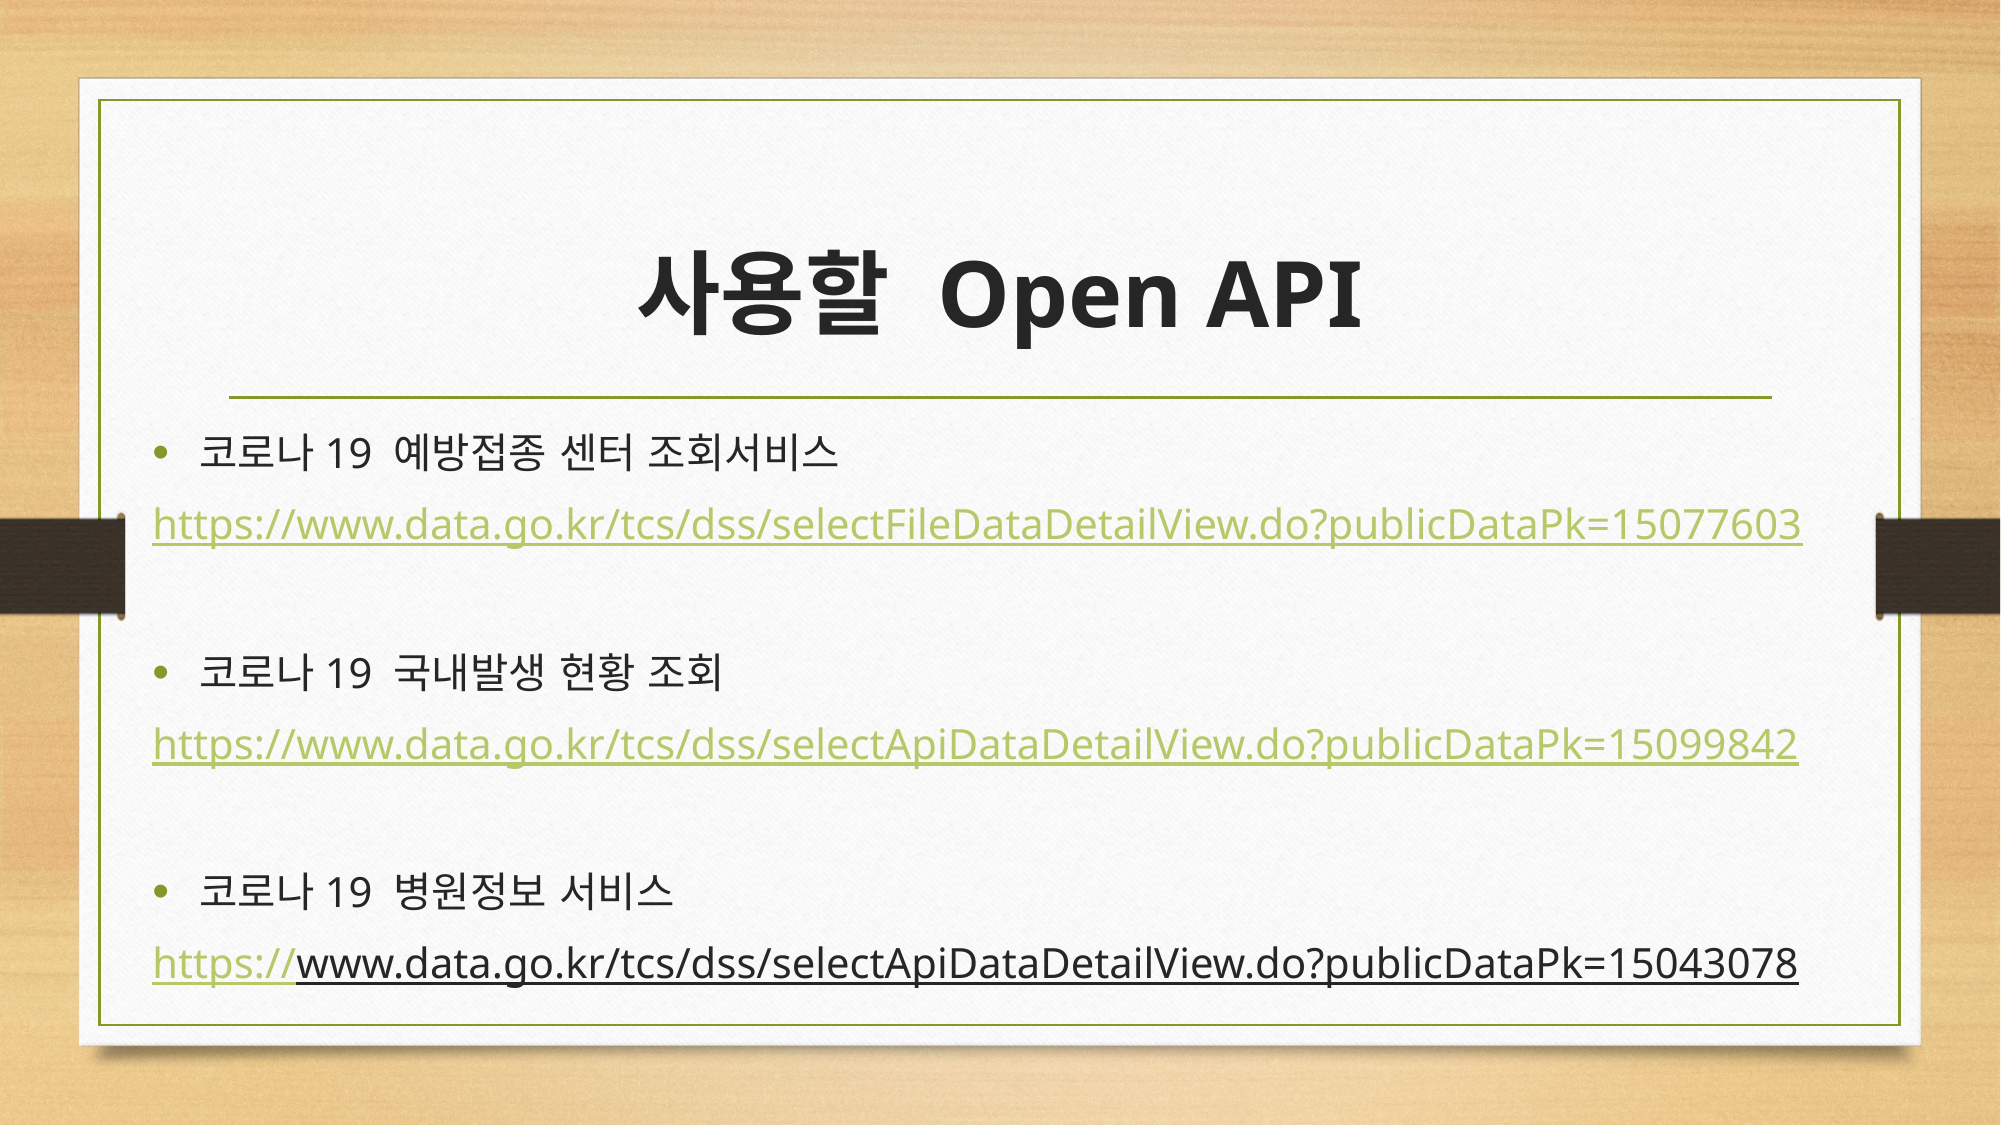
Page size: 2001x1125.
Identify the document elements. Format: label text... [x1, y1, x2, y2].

picture [0, 0, 2001, 1125]
title 사용할 Open API [212, 184, 1788, 398]
list 코로나19 예방접종 센터 조회서비스 https://www.data.go.kr/tcs/dss/selectFileDataDetailView.do?publicDataPk=15077603 코로나19 국내발생 현황 조회 https://www.data.go.kr/tcs/dss/selectApiDataDetailView.do?publicDataPk=15099842 코로나19 병원정보 서비스 https://www.data.go.kr/tcs/dss/selectApiDataDetailView.do?publicDataPk=15043078 [137, 419, 1863, 1125]
